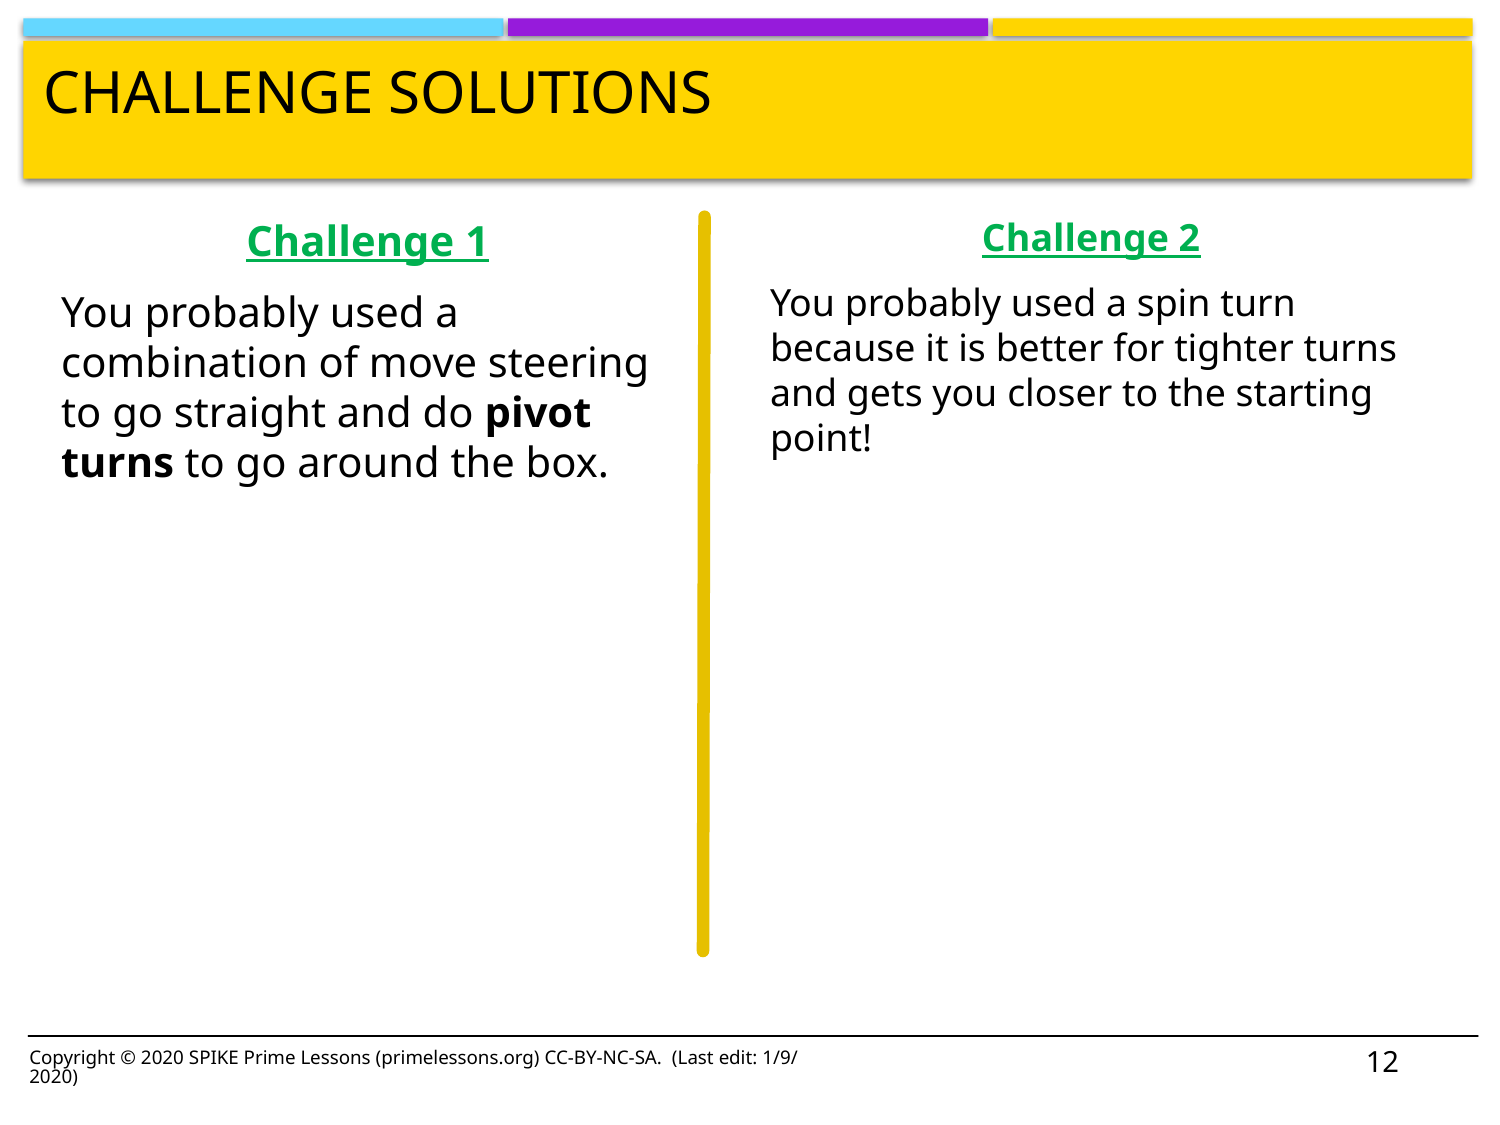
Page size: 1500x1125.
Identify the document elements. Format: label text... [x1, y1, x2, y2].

list Challenge 2 You probably used a spin turn because it is better for tighter turns and gets you closer to the starting point! [755, 206, 1428, 925]
text_box Challenge 1 You probably used a combination of move steering to go straight and do pivot turns to go around the box. [46, 206, 690, 925]
title CHALLENGE SOLUTIONS [28, 48, 1464, 172]
slide_number 12 [1351, 1036, 1478, 1097]
footer Copyright © 2020 SPIKE Prime Lessons (primelessons.org) CC-BY-NC-SA. (Last edit: 1/9/2020) [14, 1038, 814, 1099]
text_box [702, 216, 706, 952]
